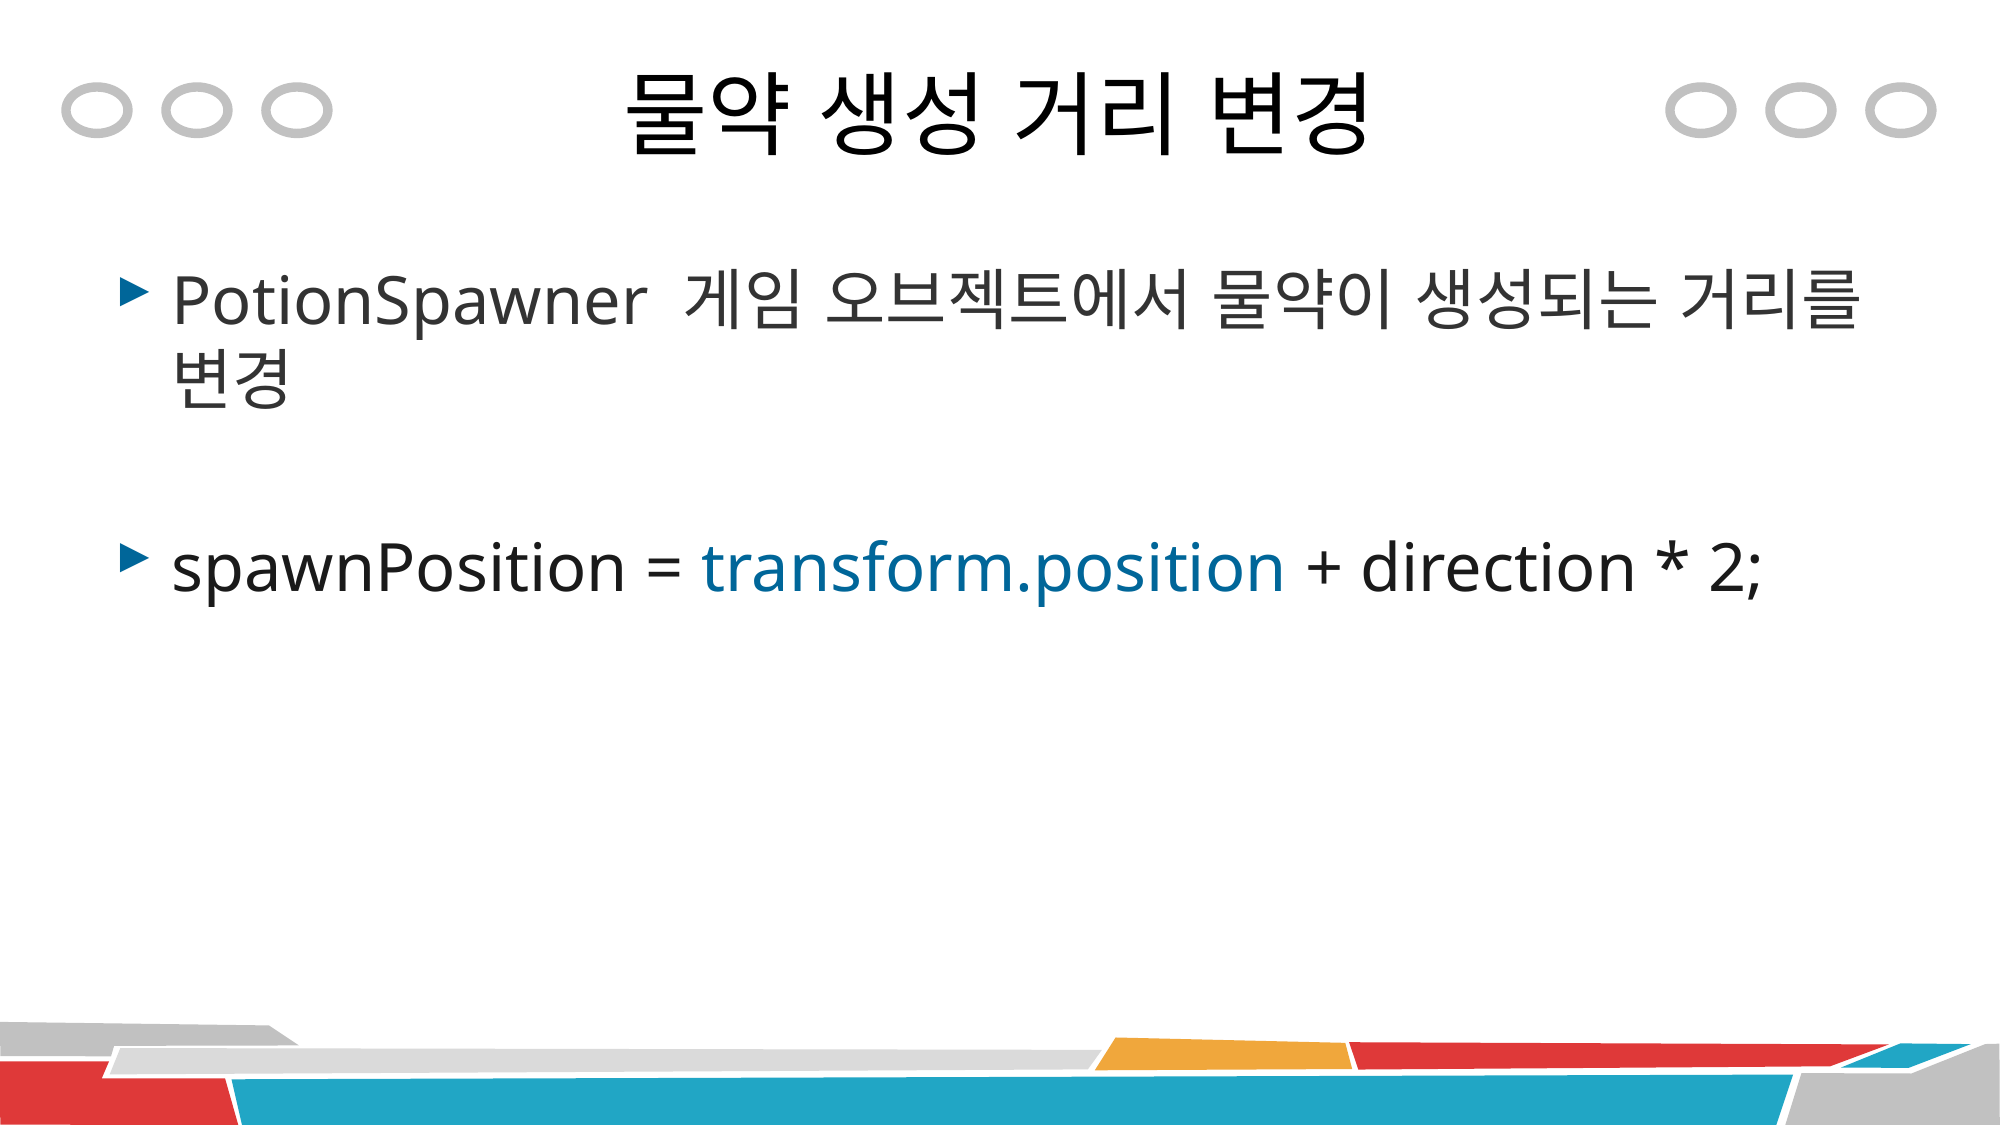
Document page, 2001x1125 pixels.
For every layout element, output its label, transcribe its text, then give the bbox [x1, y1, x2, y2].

title 물약 생성 거리 변경 [350, 18, 1650, 206]
list PotionSpawner 게임 오브젝트에서 물약이 생성되는 거리를 변경 spawnPosition = transform.position + direction * 2; [99, 250, 1900, 1005]
